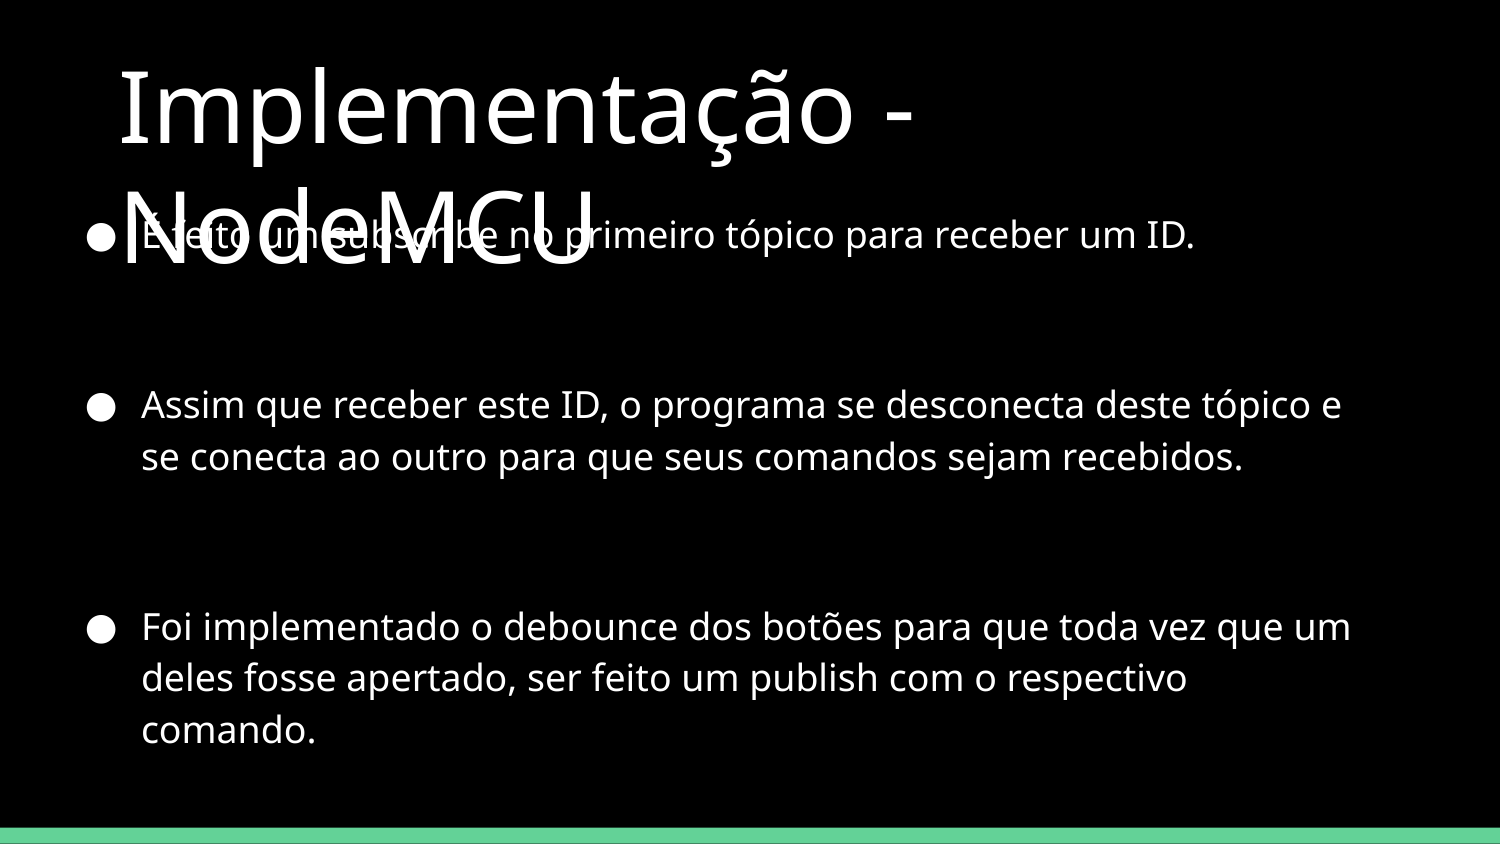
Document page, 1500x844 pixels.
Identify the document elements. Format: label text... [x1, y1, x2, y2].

title Implementação - NodeMCU [103, 28, 1397, 135]
list É feito um subscribe no primeiro tópico para receber um ID. Assim que receber este ID, o programa se desconecta deste tópico e se conecta ao outro para que seus comandos sejam recebidos. Foi implementado o debounce dos botões para que toda vez que um deles fosse apertado, ser feito um publish com o respectivo comando. [51, 189, 1379, 750]
